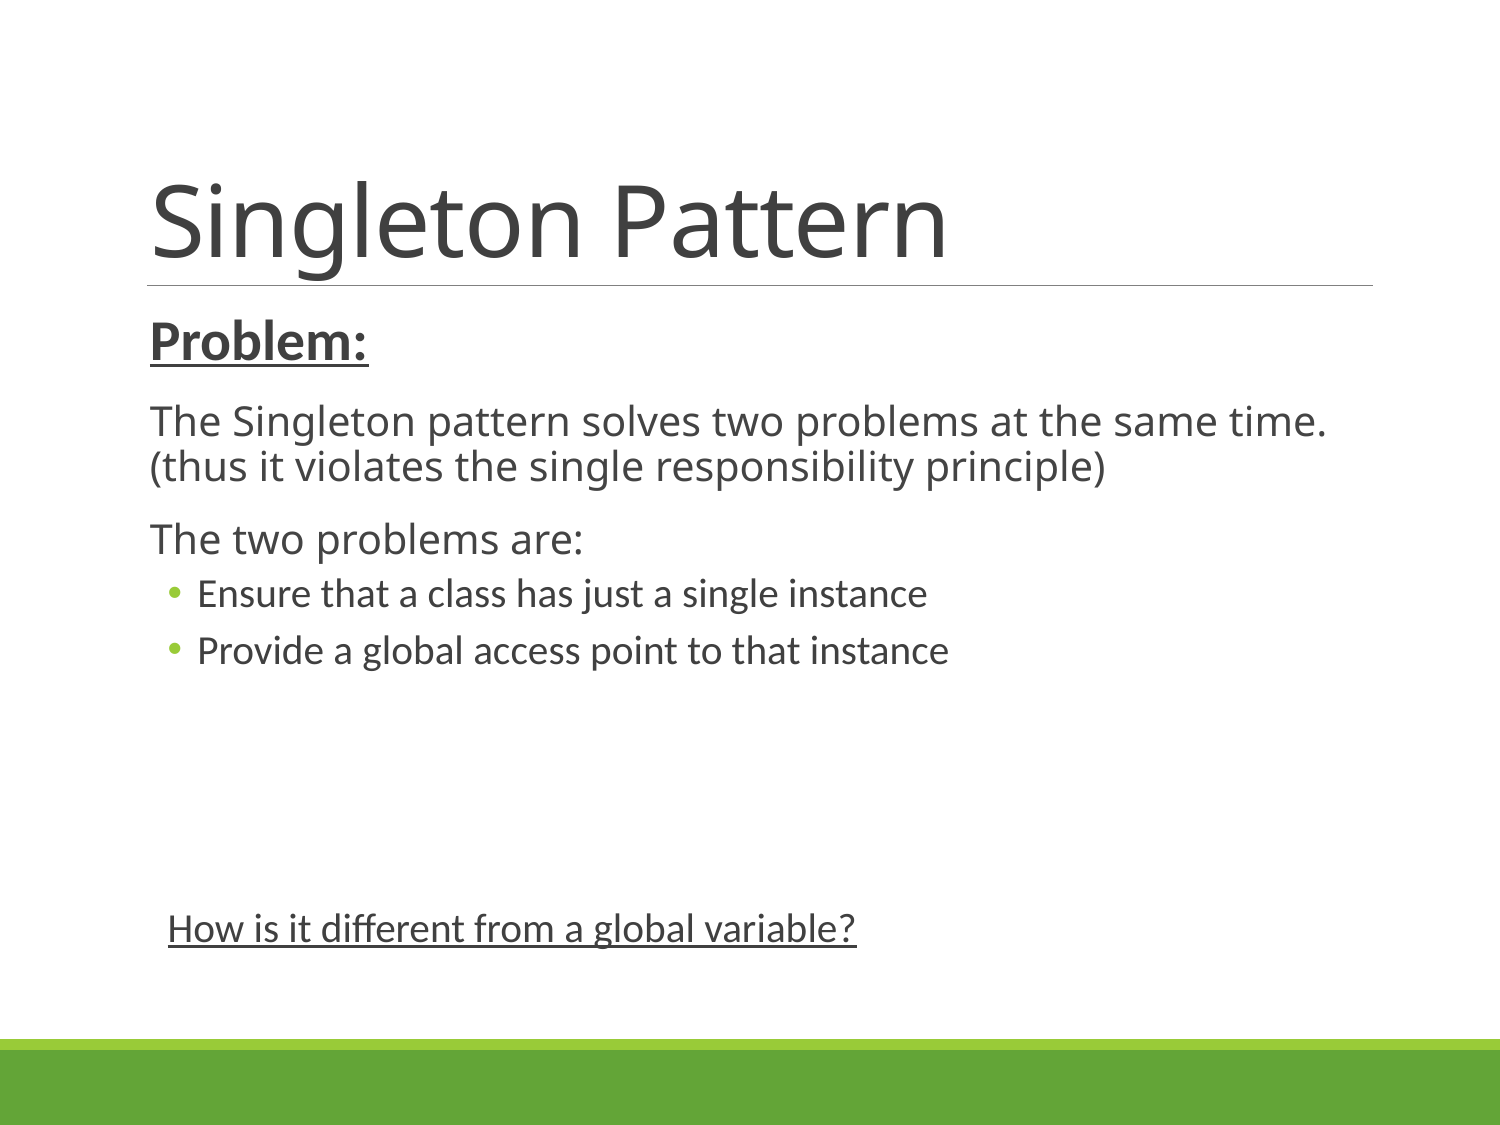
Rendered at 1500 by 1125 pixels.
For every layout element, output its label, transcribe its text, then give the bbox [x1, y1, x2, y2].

list Problem: The Singleton pattern solves two problems at the same time. (thus it violates the single responsibility principle) The two problems are: Ensure that a class has just a single instance Provide a global access point to that instance How is it different from a global variable? [135, 302, 1373, 963]
title Singleton Pattern [135, 47, 1373, 285]
